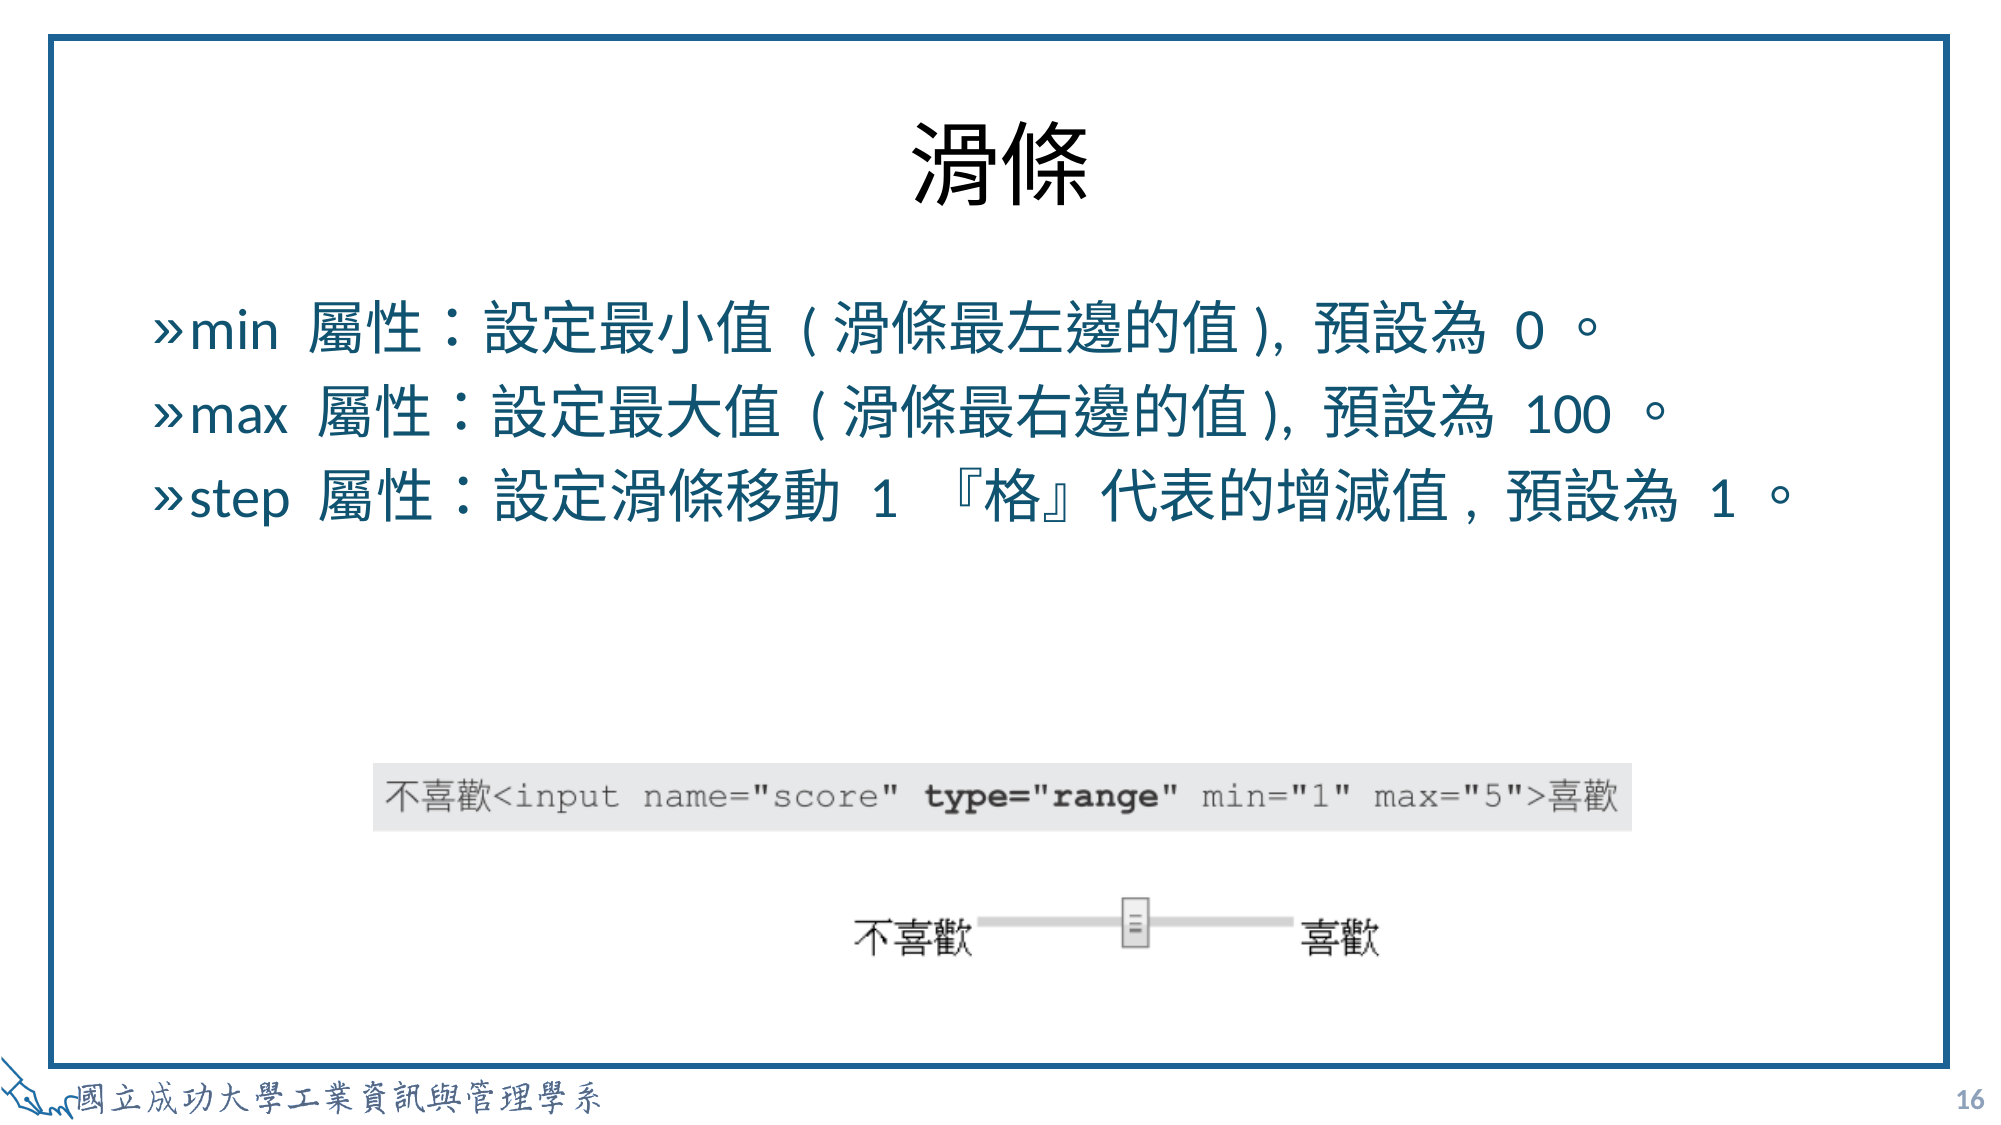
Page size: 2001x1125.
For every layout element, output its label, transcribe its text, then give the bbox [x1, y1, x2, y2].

title 滑條 [137, 59, 1863, 278]
picture [373, 763, 1632, 976]
slide_number 16 [1550, 1067, 2000, 1125]
picture [0, 1049, 80, 1125]
list min 屬性：設定最小值 (滑條最左邊的值), 預設為 0。 max 屬性：設定最大值 (滑條最右邊的值), 預設為 100。 step 屬性：設定滑條移動 1 『格』代表的增減值, 預設為 1。 [137, 291, 1863, 1006]
